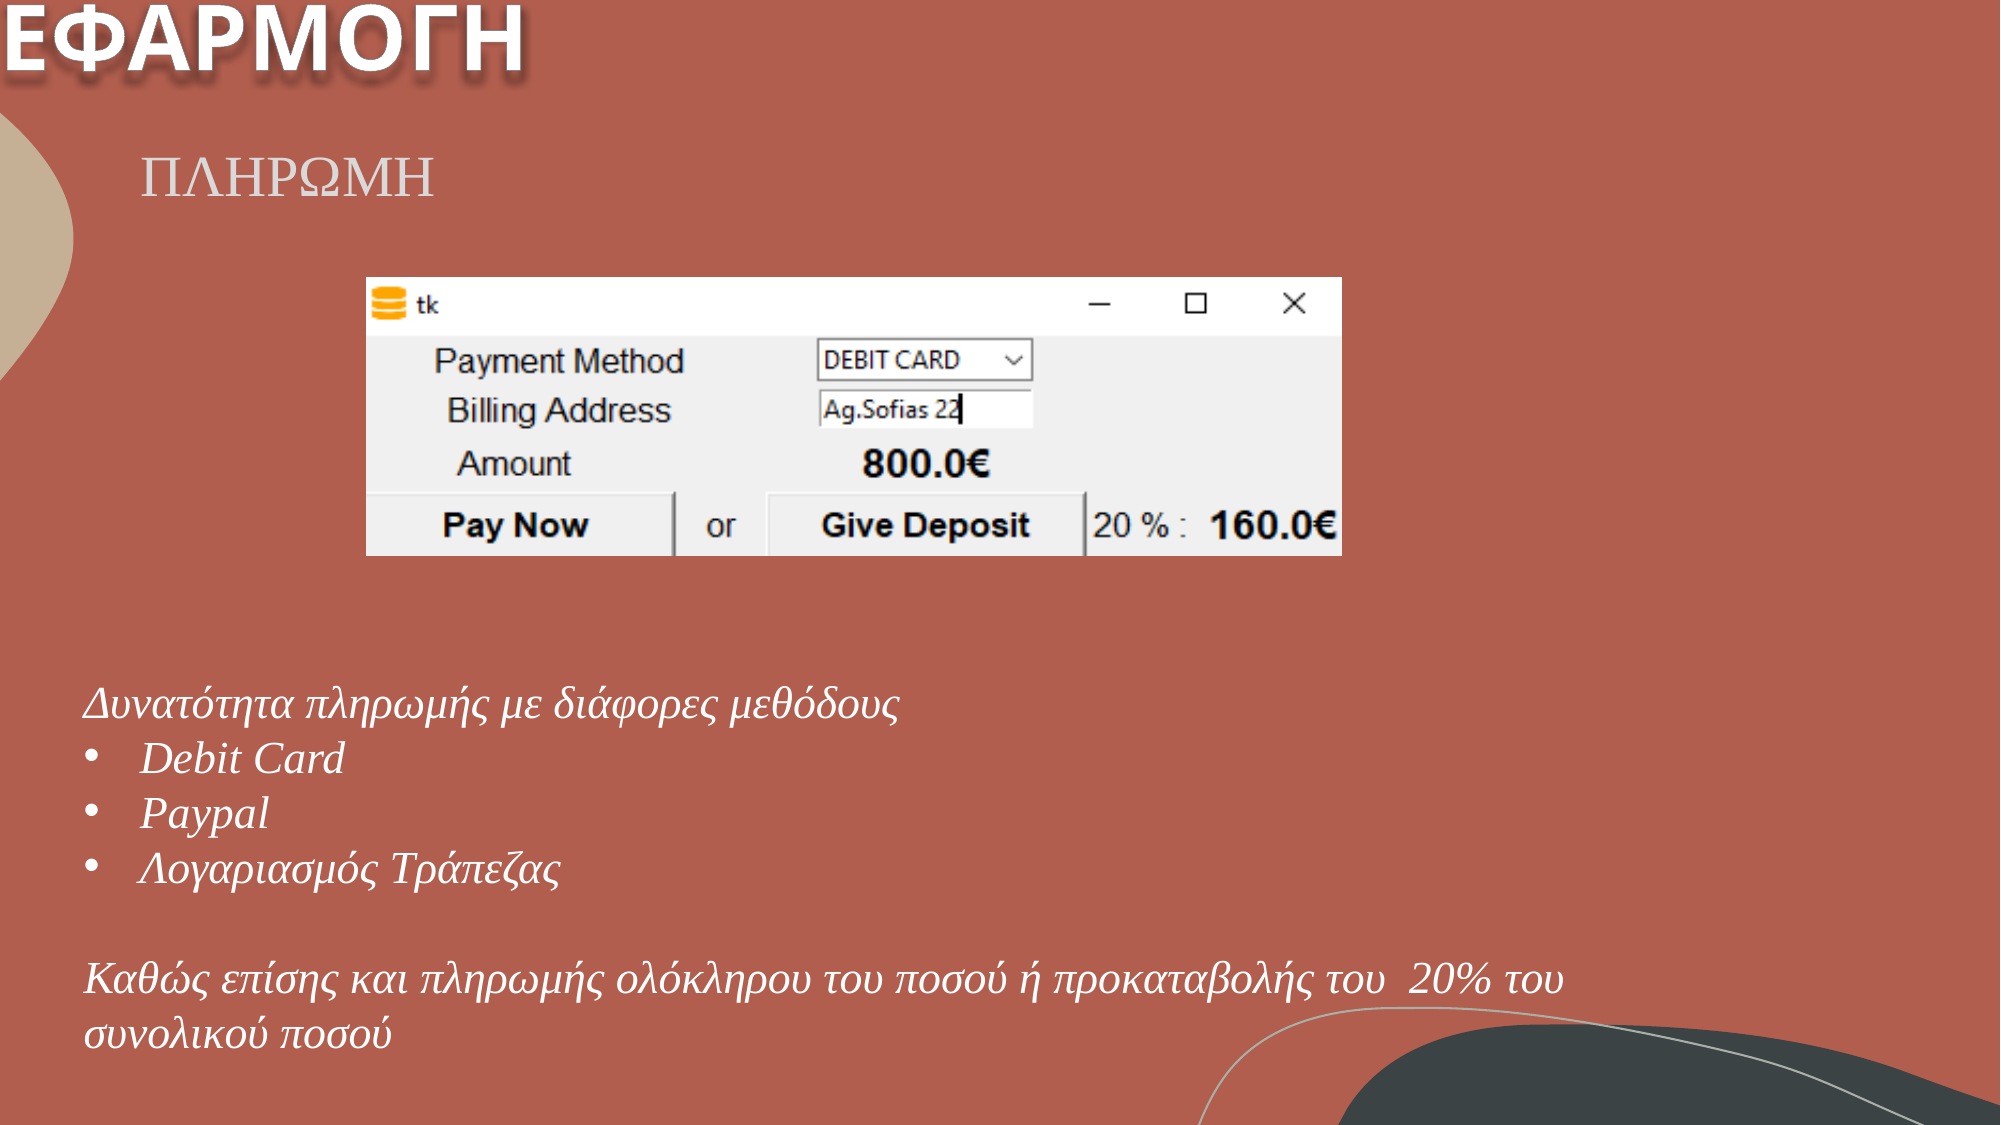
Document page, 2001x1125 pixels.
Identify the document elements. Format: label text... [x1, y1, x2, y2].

text_box ΕΦΑΡΜΟΓΗ [0, 0, 1772, 97]
text_box ΠΛΗΡΩΜΗ [125, 130, 1377, 216]
picture [366, 277, 1342, 556]
text_box Δυνατότητα πληρωμής με διάφορες μεθόδους Debit Card Paypal Λογαριασμός Τράπεζας Καθώς επίσης και πληρωμής ολόκληρου του ποσού ή προκαταβολής του 20% του συνολικού ποσού [68, 665, 1602, 1125]
